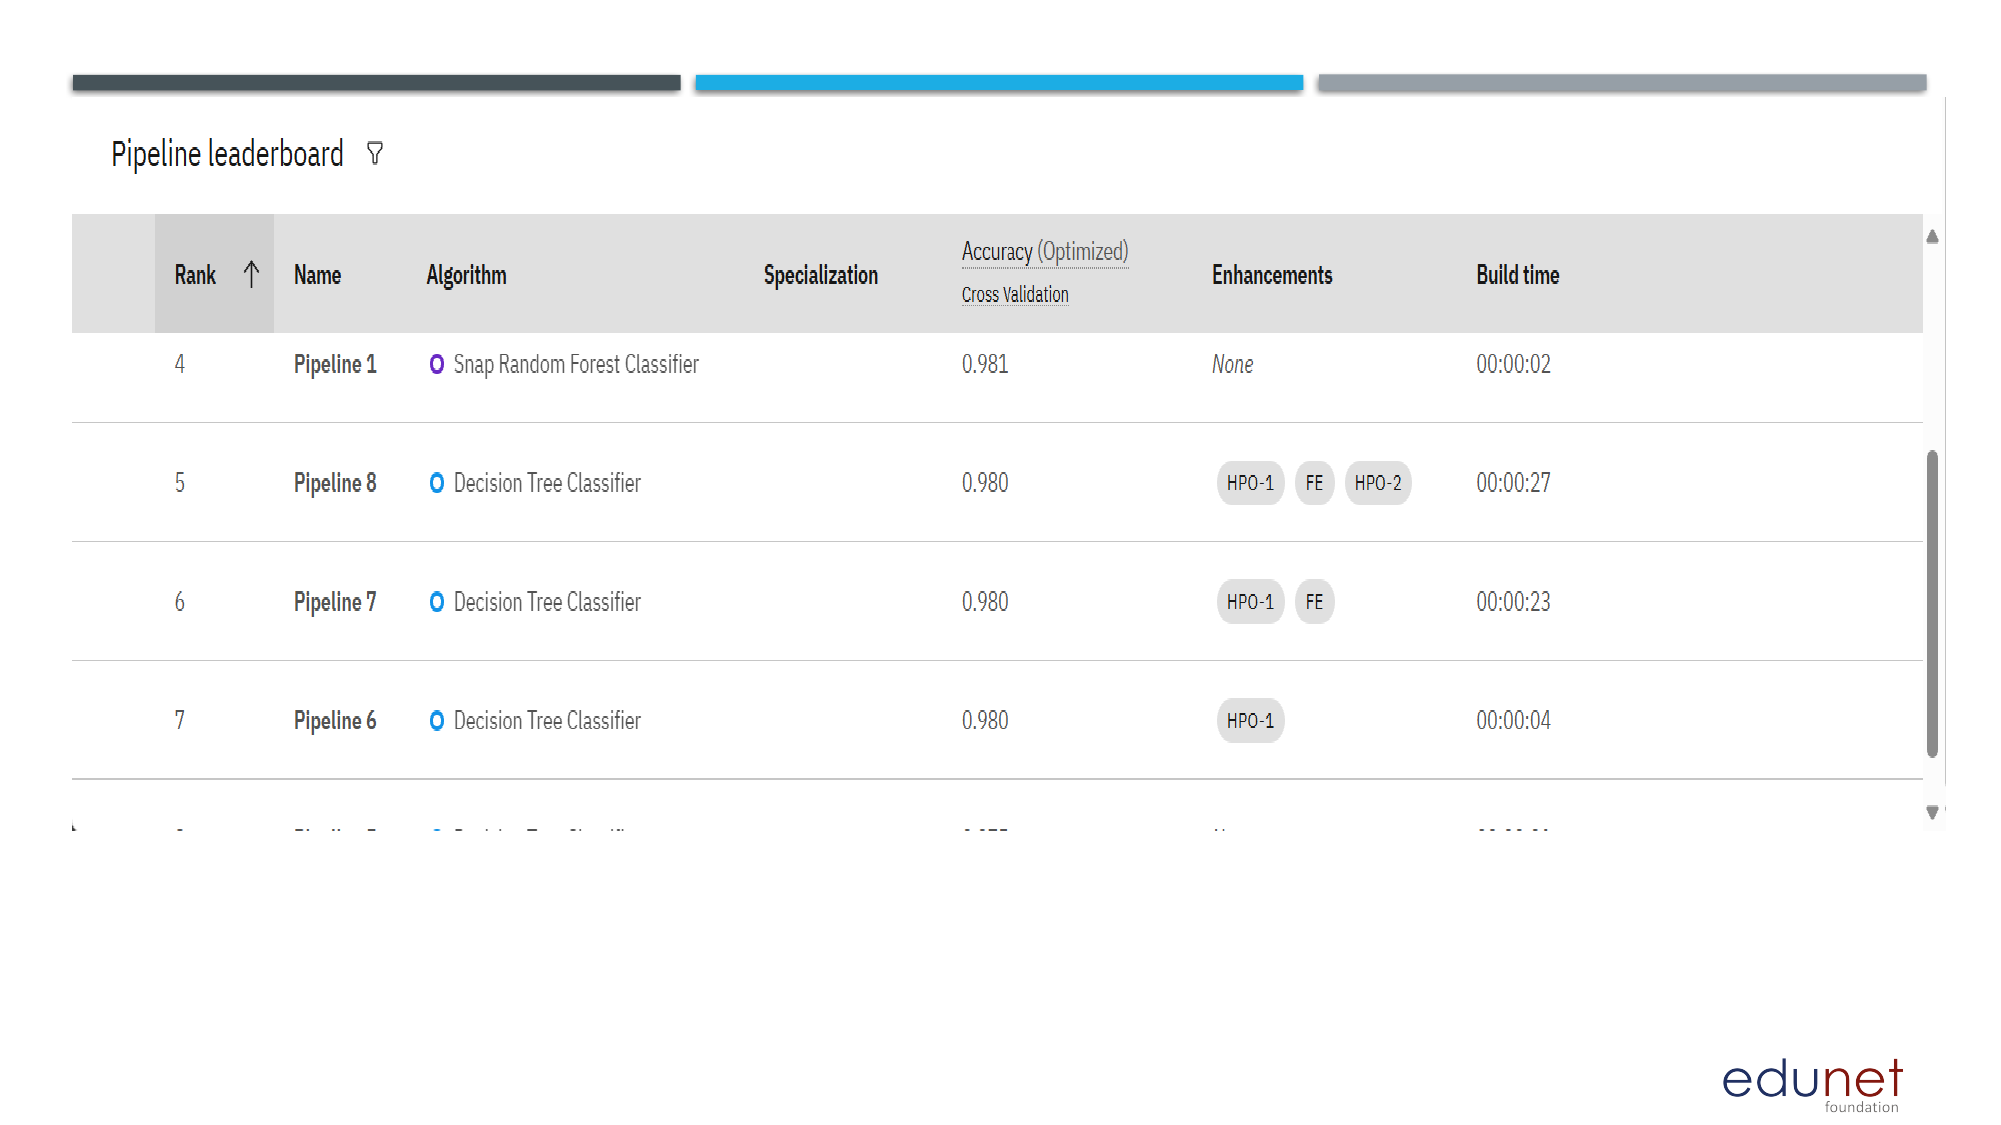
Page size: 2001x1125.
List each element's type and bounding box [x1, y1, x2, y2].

picture [1719, 1056, 1905, 1116]
list [71, 96, 1946, 831]
